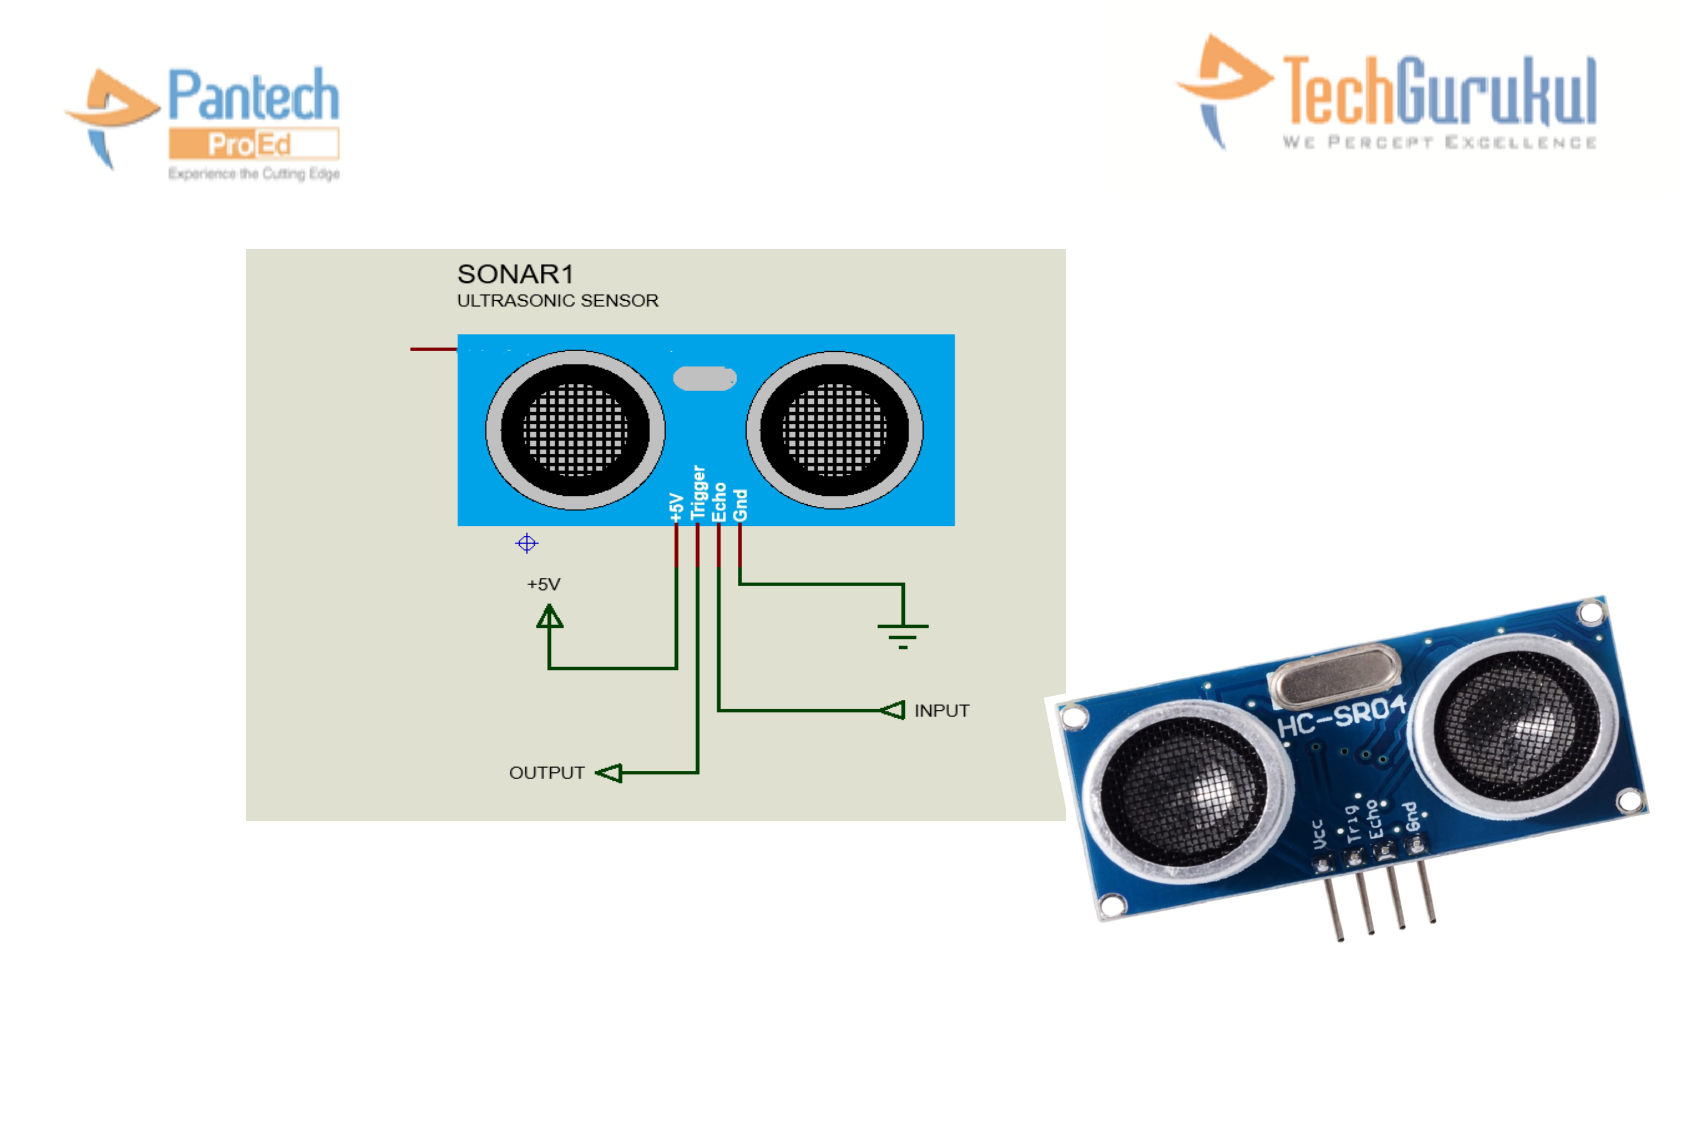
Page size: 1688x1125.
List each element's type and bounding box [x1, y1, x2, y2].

list [246, 249, 1066, 821]
picture [1066, 585, 1672, 1004]
